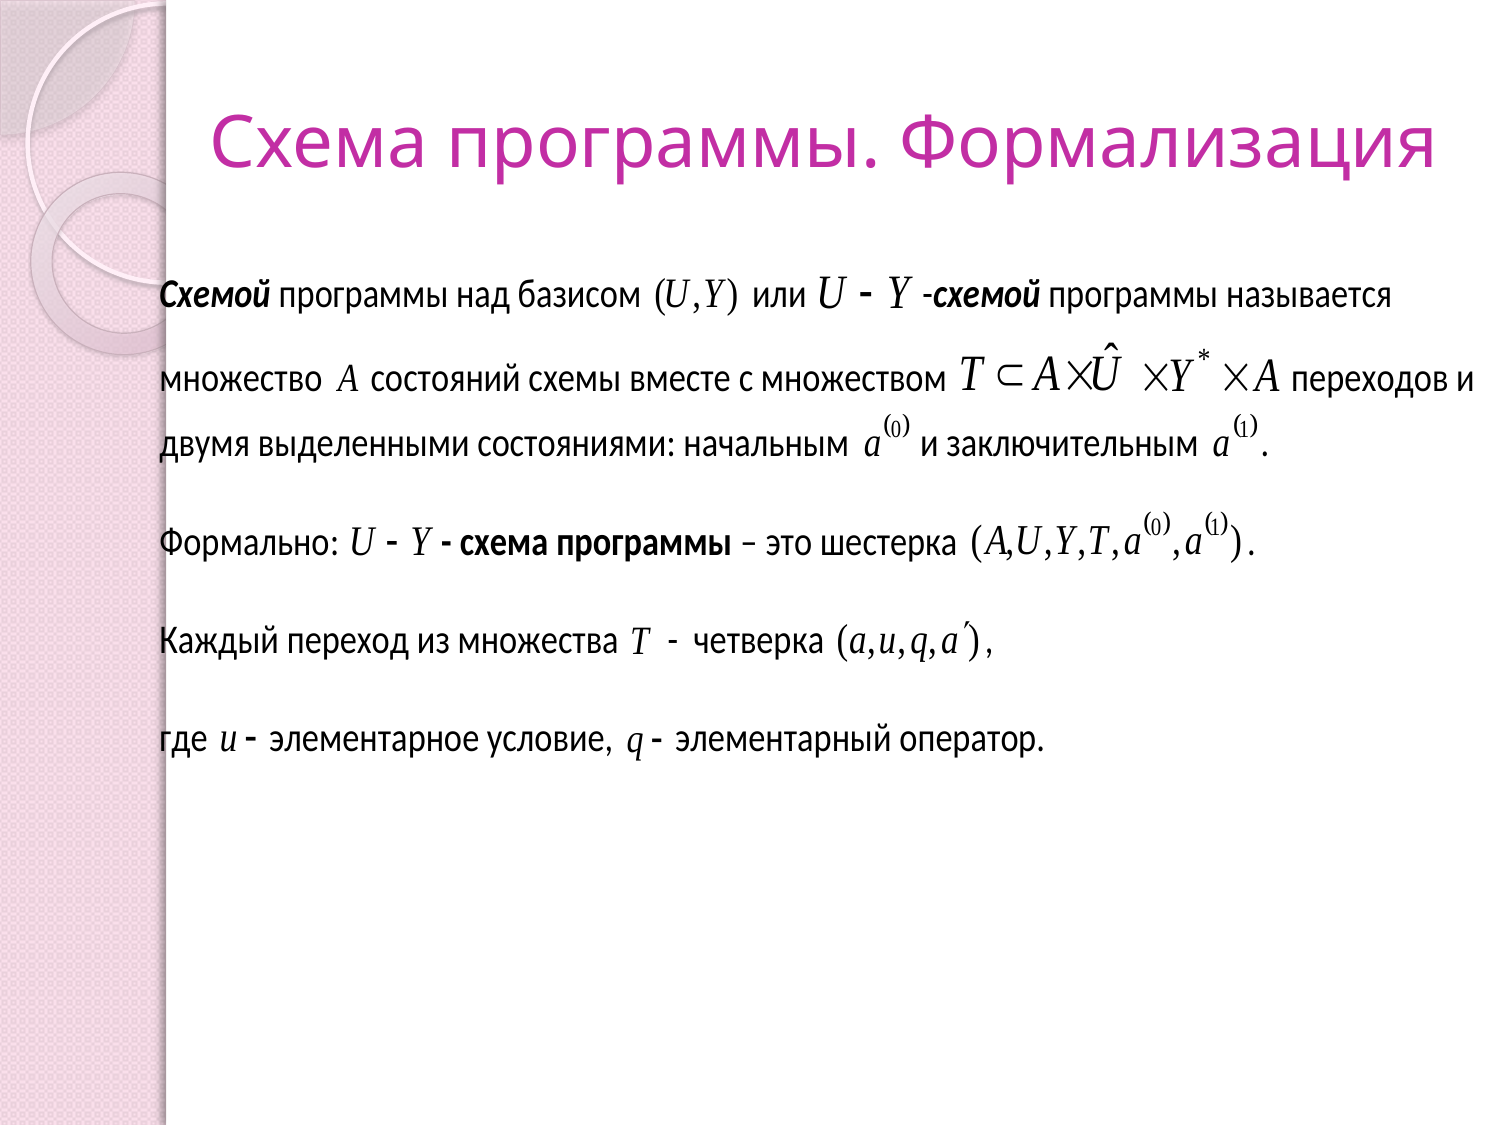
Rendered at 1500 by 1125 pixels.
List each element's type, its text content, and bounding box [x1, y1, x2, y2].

title Схема программы. Формализация [194, 45, 1466, 233]
picture [159, 266, 1500, 811]
